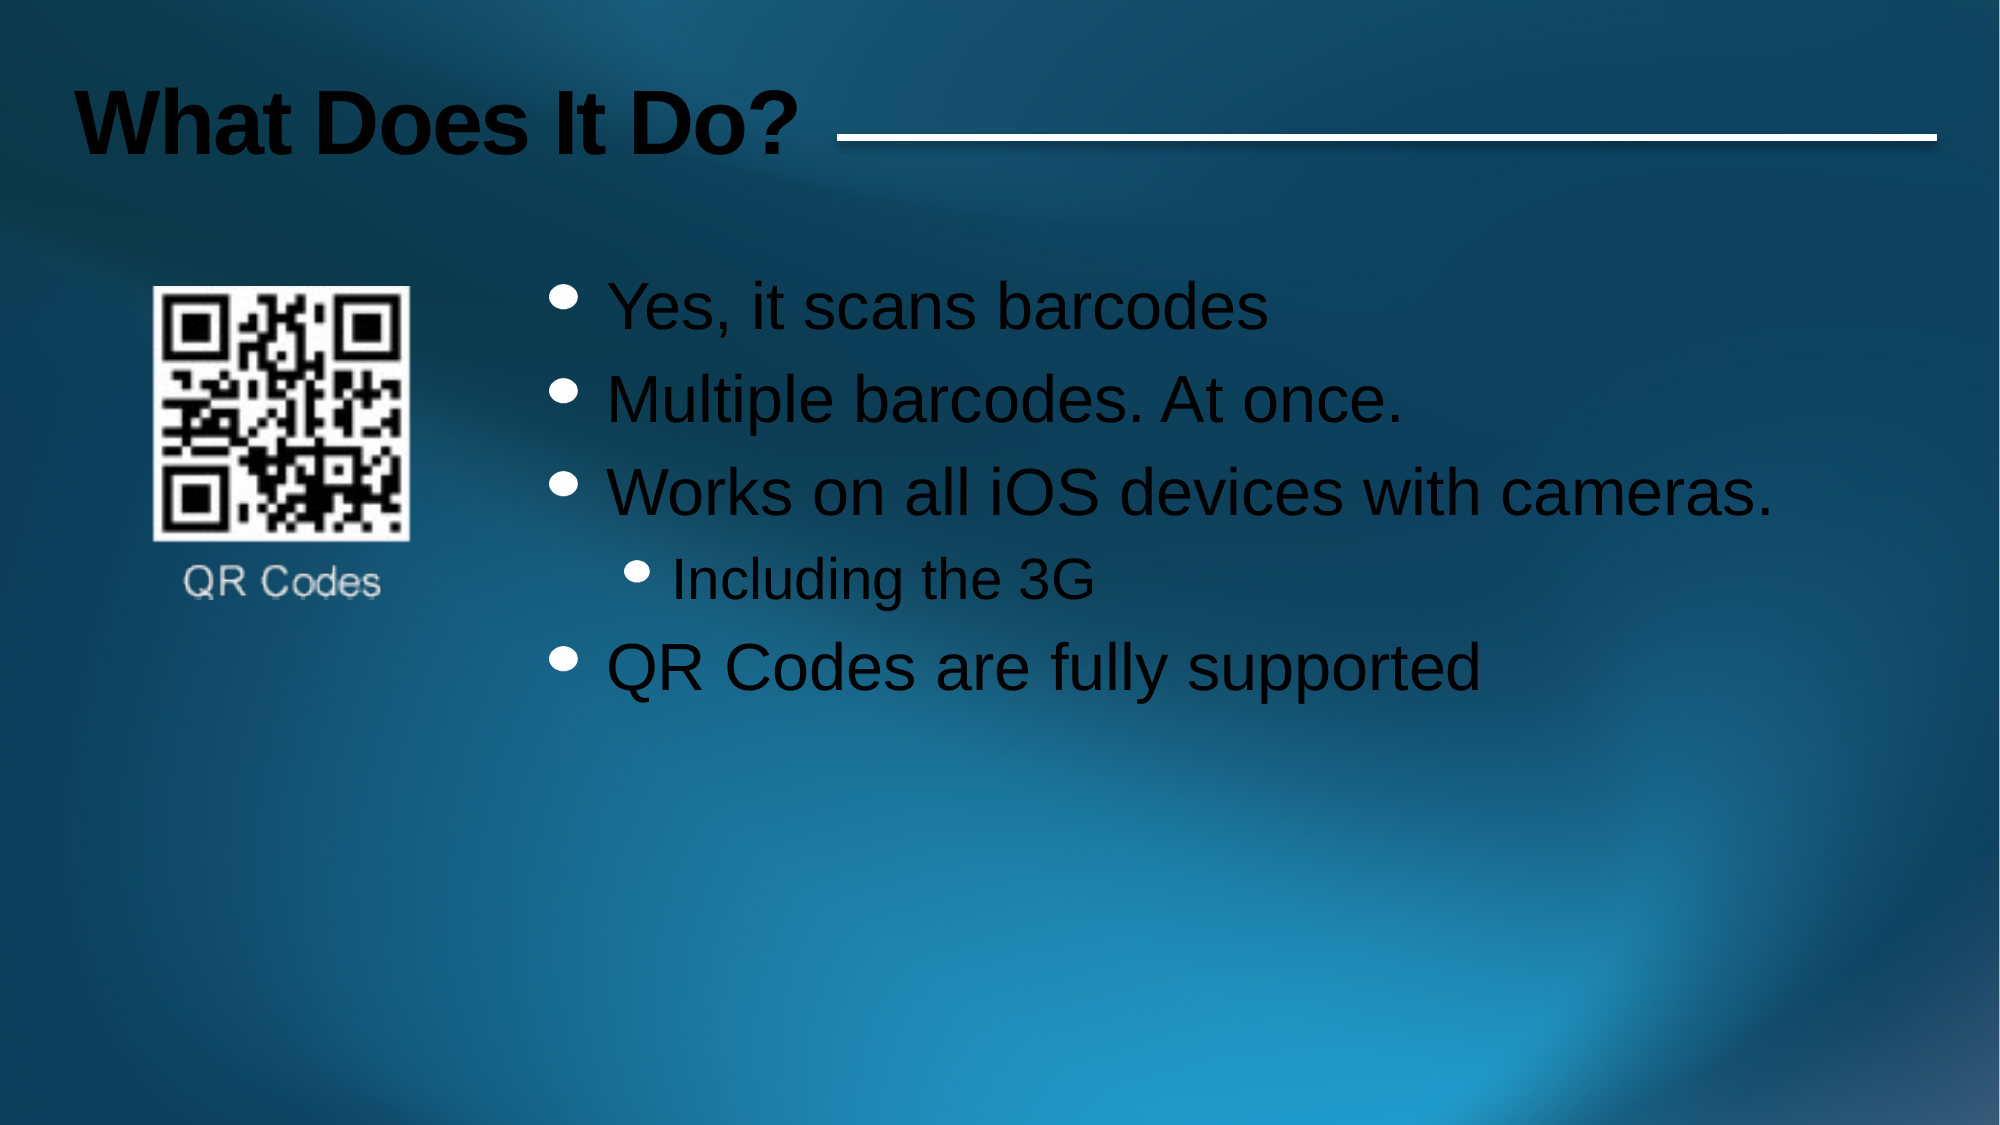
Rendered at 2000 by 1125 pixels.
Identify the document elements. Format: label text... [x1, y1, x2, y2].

picture [0, 0, 2000, 1125]
title What Does It Do? [74, 62, 1875, 250]
list Yes, it scans barcodes Multiple barcodes. At once. Works on all iOS devices with cameras. Including the 3G QR Codes are fully supported [549, 262, 1938, 1063]
